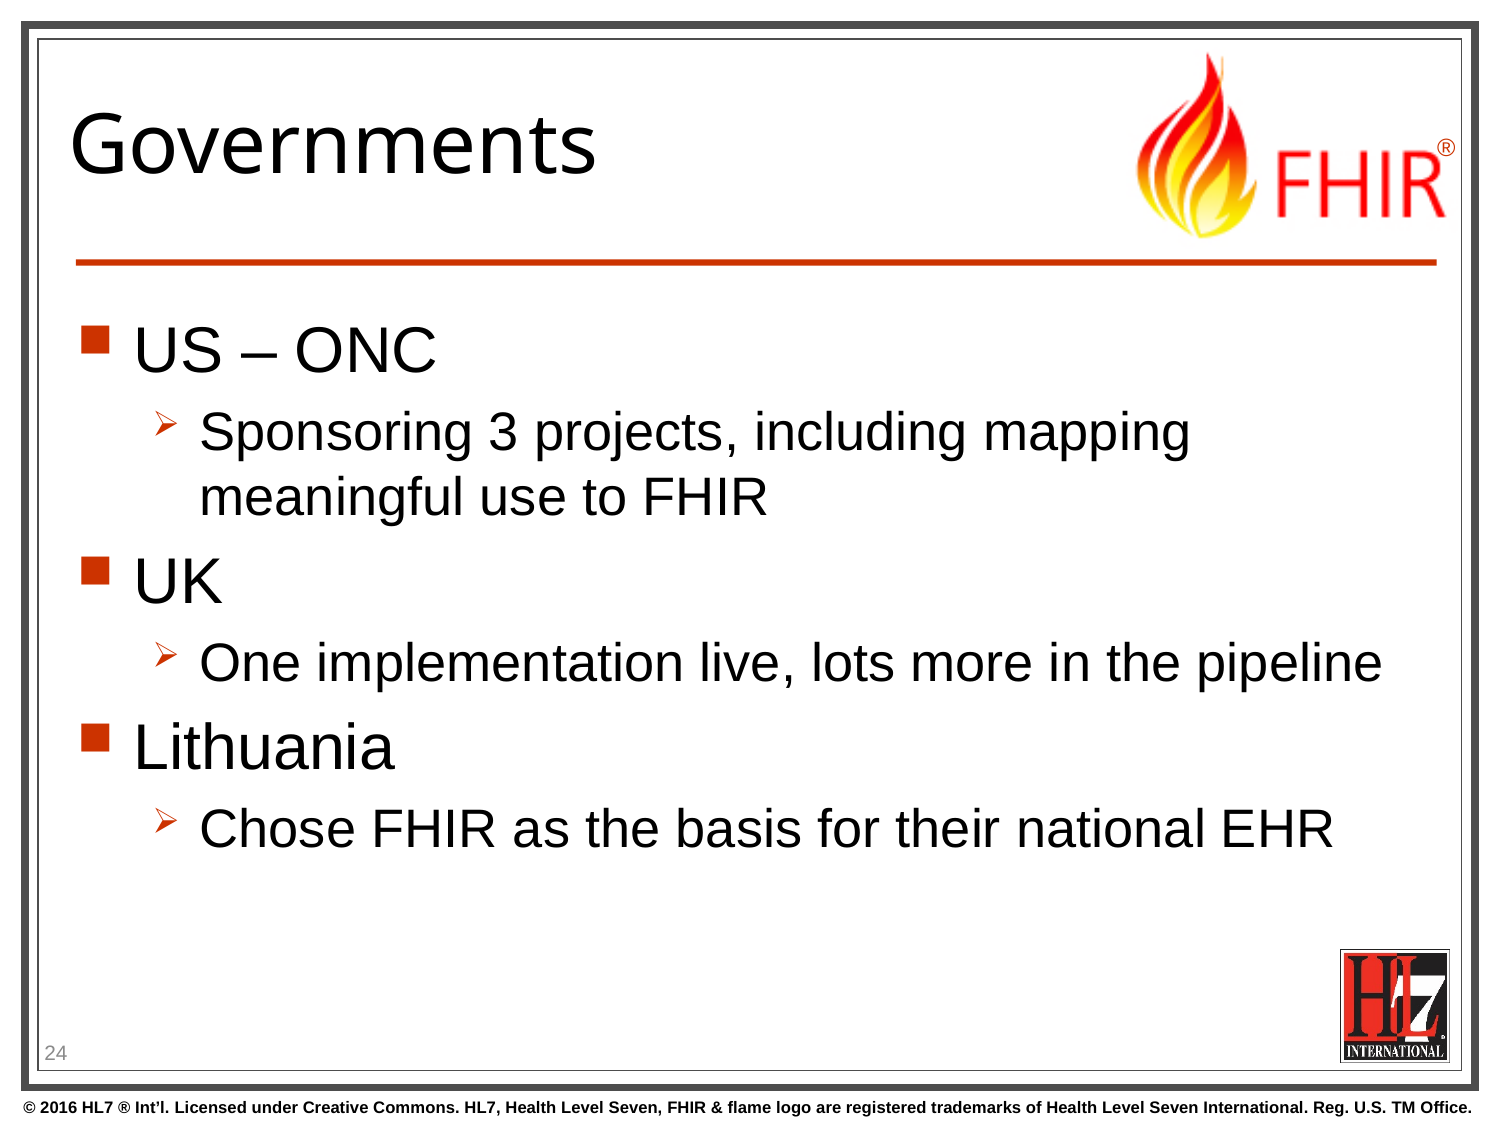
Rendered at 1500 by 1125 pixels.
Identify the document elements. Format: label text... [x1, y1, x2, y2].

picture [1340, 949, 1450, 1063]
picture [1124, 42, 1458, 249]
list US – ONC Sponsoring 3 projects, including mapping meaningful use to FHIR UK One implementation live, lots more in the pipeline Lithuania Chose FHIR as the basis for their national EHR [62, 299, 1438, 1059]
title Governments [53, 54, 1128, 244]
slide_number 24 [29, 1034, 148, 1071]
